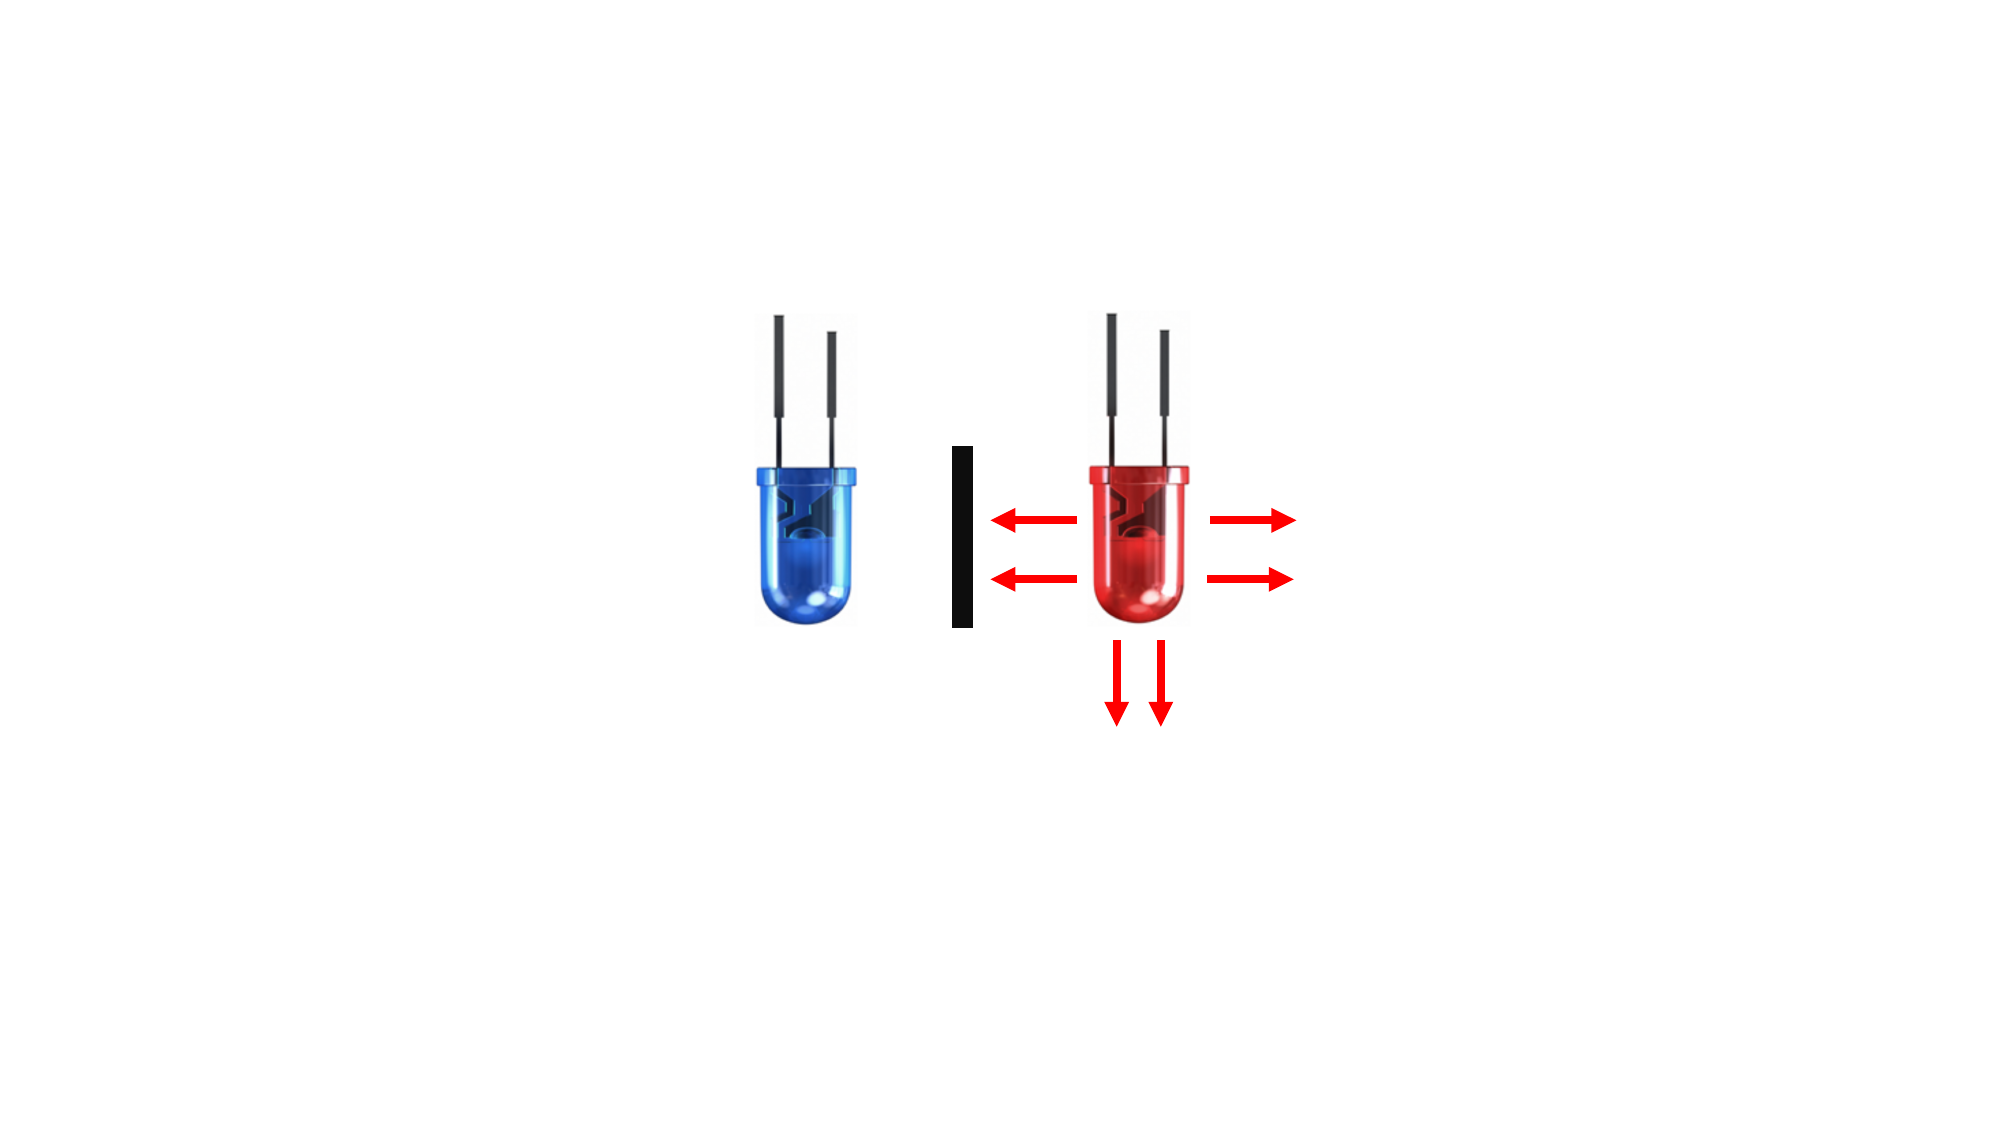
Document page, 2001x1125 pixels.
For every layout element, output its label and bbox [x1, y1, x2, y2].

picture [1087, 310, 1191, 627]
text_box [952, 446, 973, 628]
picture [754, 313, 858, 627]
